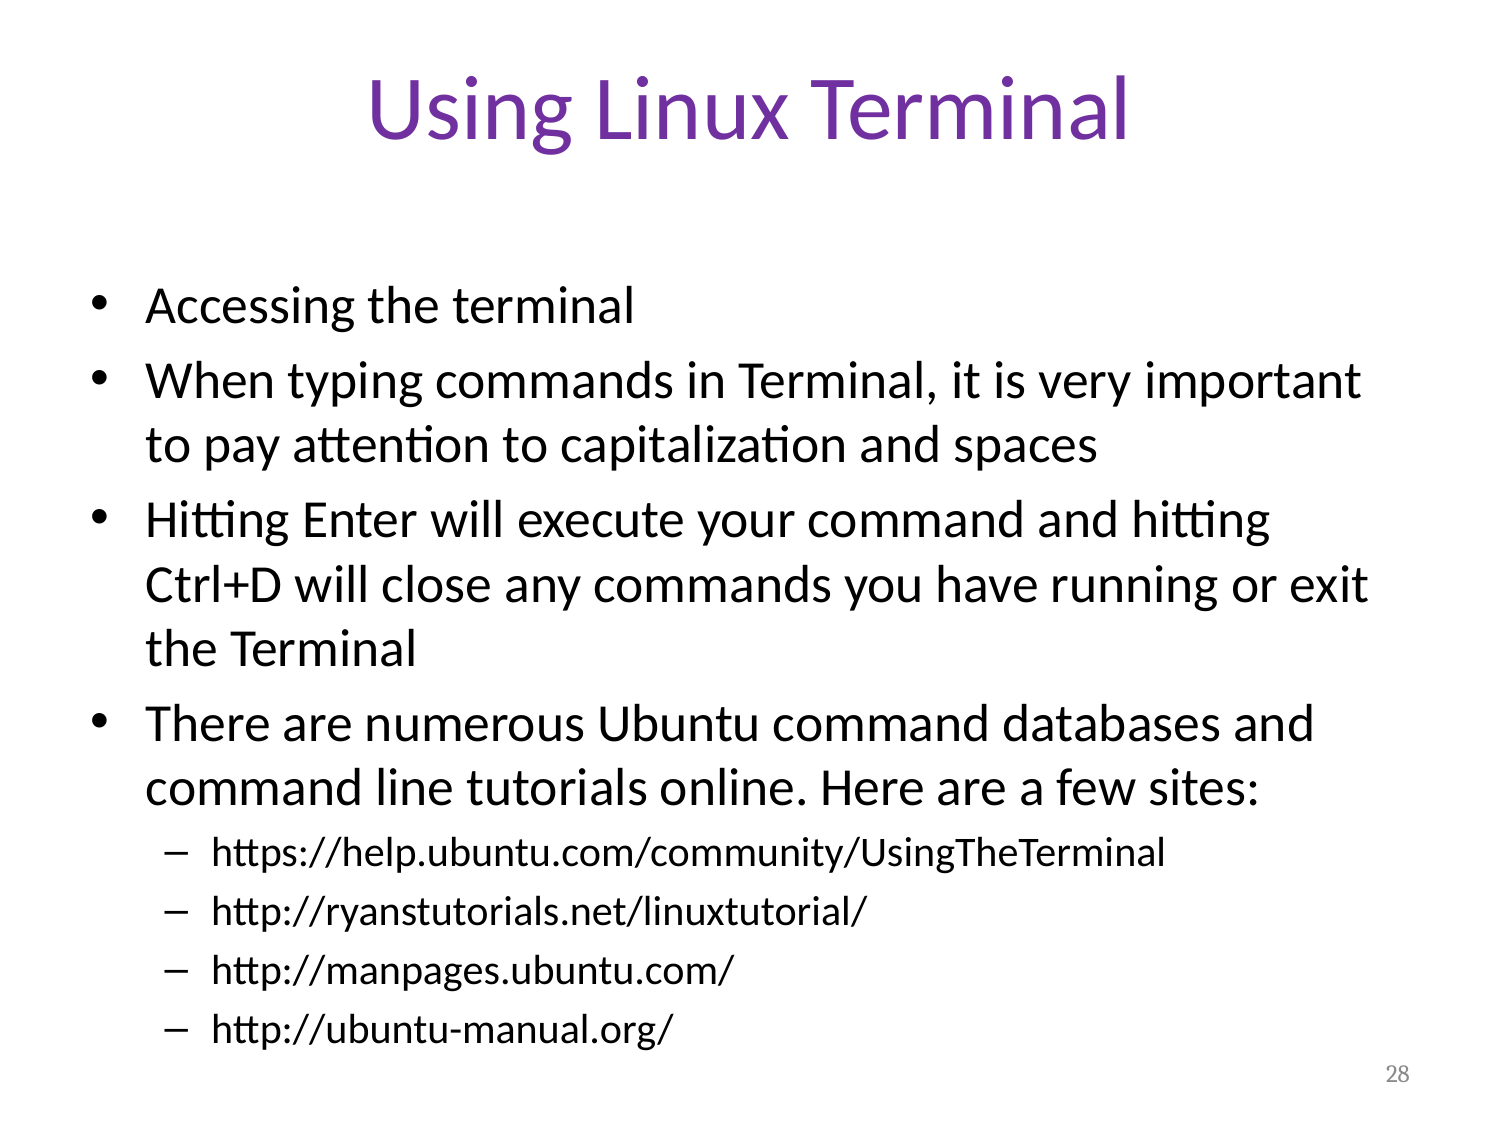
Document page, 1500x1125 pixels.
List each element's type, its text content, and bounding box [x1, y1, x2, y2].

list Accessing the terminal When typing commands in Terminal, it is very important to pay attention to capitalization and spaces Hitting Enter will execute your command and hitting Ctrl+D will close any commands you have running or exit the Terminal There are numerous Ubuntu command databases and command line tutorials online. Here are a few sites: https://help.ubuntu.com/community/UsingTheTerminal http://ryanstutorials.net/linuxtutorial/ http://manpages.ubuntu.com/ http://ubuntu-manual.org/ [75, 262, 1425, 1075]
slide_number 28 [1074, 1042, 1425, 1103]
title Using Linux Terminal [75, 24, 1425, 180]
